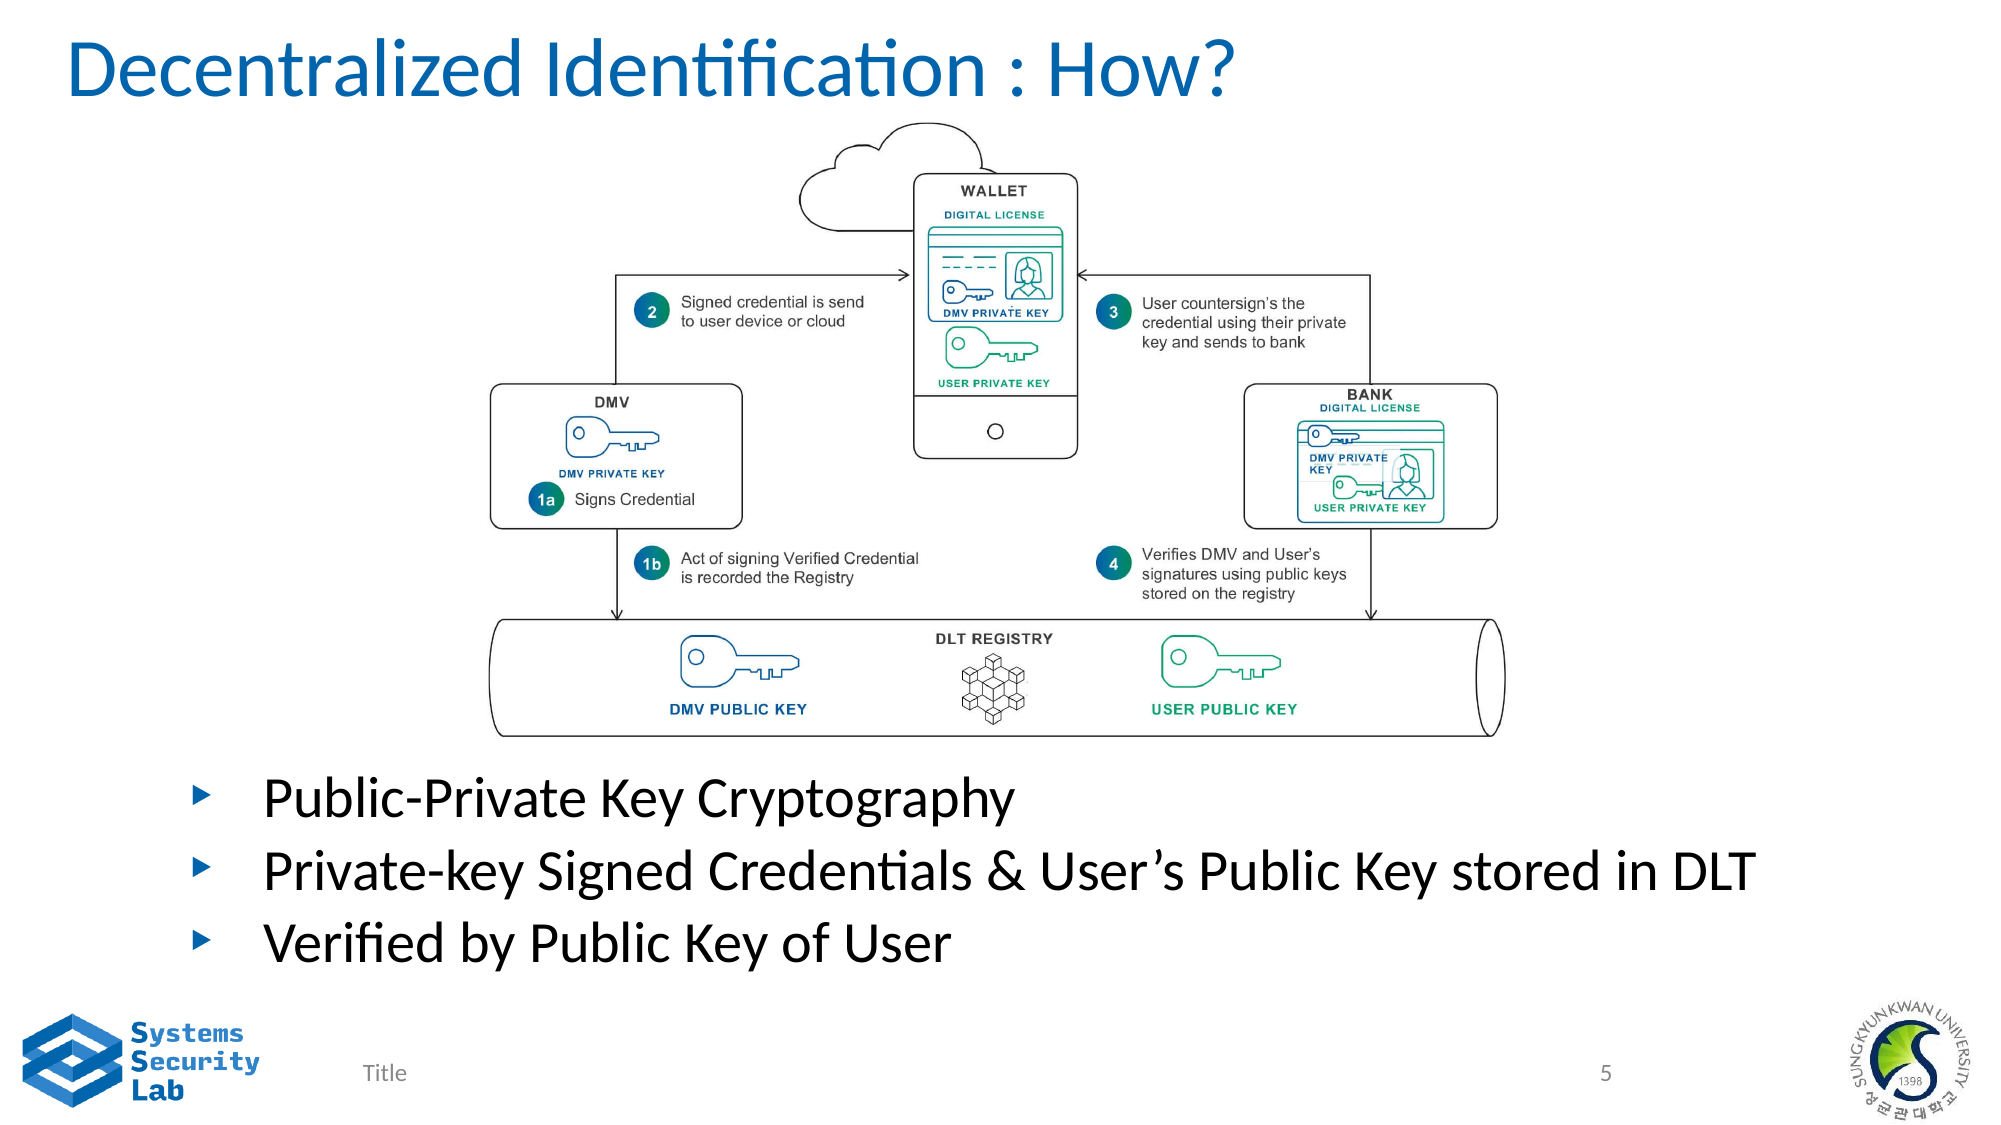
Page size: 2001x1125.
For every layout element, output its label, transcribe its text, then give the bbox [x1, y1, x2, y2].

title Decentralized Identification : How? [64, 11, 1700, 202]
picture [22, 1013, 260, 1108]
footer Title [360, 1060, 410, 1125]
picture [487, 121, 1513, 747]
text_box Public-Private Key Cryptography Private-key Signed Credentials & User’s Public Key stored in DLT Verified by Public Key of User [186, 180, 1925, 974]
slide_number 5 [1593, 1060, 1632, 1125]
picture [1847, 996, 1975, 1124]
